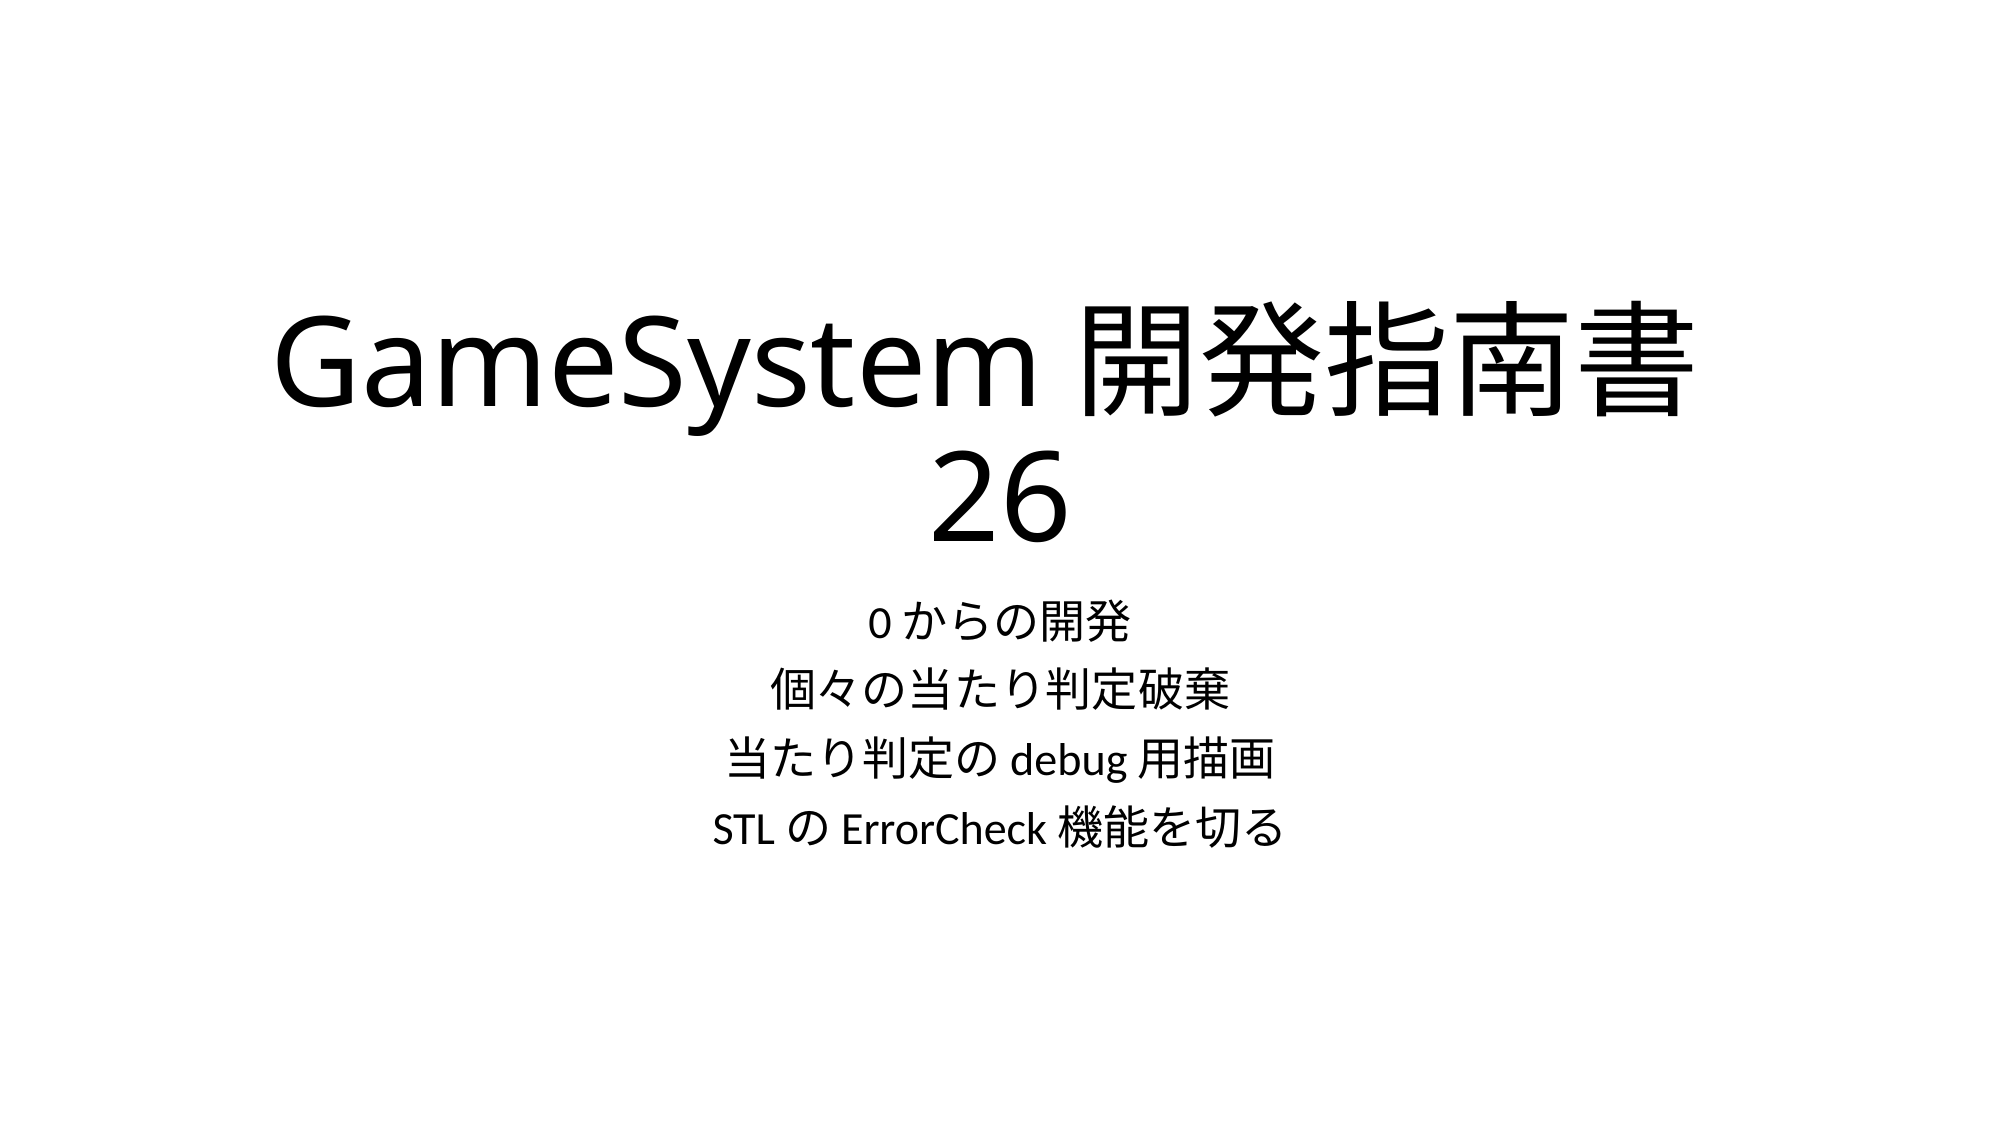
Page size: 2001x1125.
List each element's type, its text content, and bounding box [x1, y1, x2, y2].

subtitle 0からの開発 個々の当たり判定破棄 当たり判定のdebug用描画 STLのErrorCheck機能を切る [249, 590, 1750, 863]
title GameSystem開発指南書26 [249, 184, 1750, 576]
